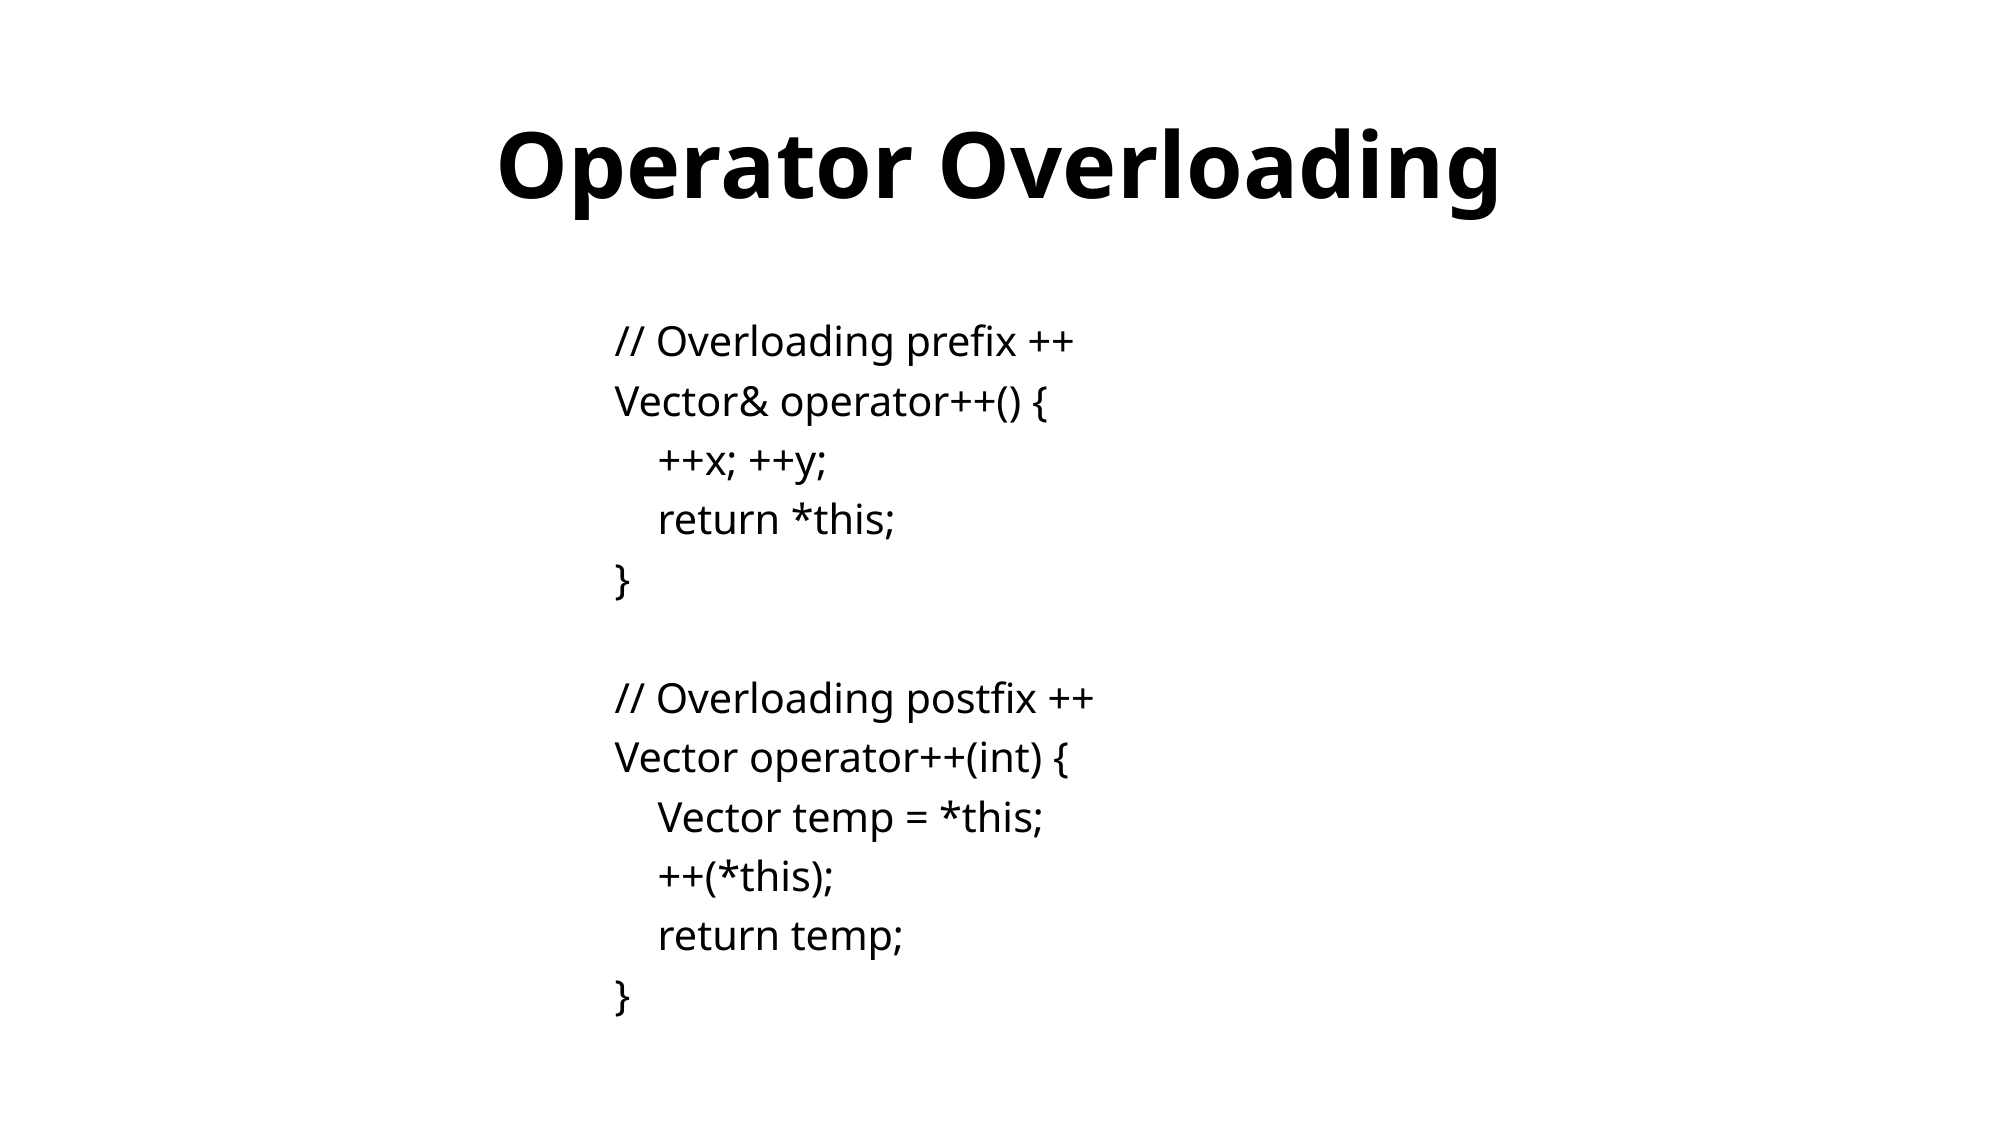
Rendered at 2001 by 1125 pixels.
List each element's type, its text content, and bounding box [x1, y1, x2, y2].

title Operator Overloading [137, 59, 1863, 278]
list // Overloading prefix ++ Vector& operator++() { ++x; ++y; return *this; } // Overloading postfix ++ Vector operator++(int) { Vector temp = *this; ++(*this); return temp; } [599, 313, 1320, 1028]
